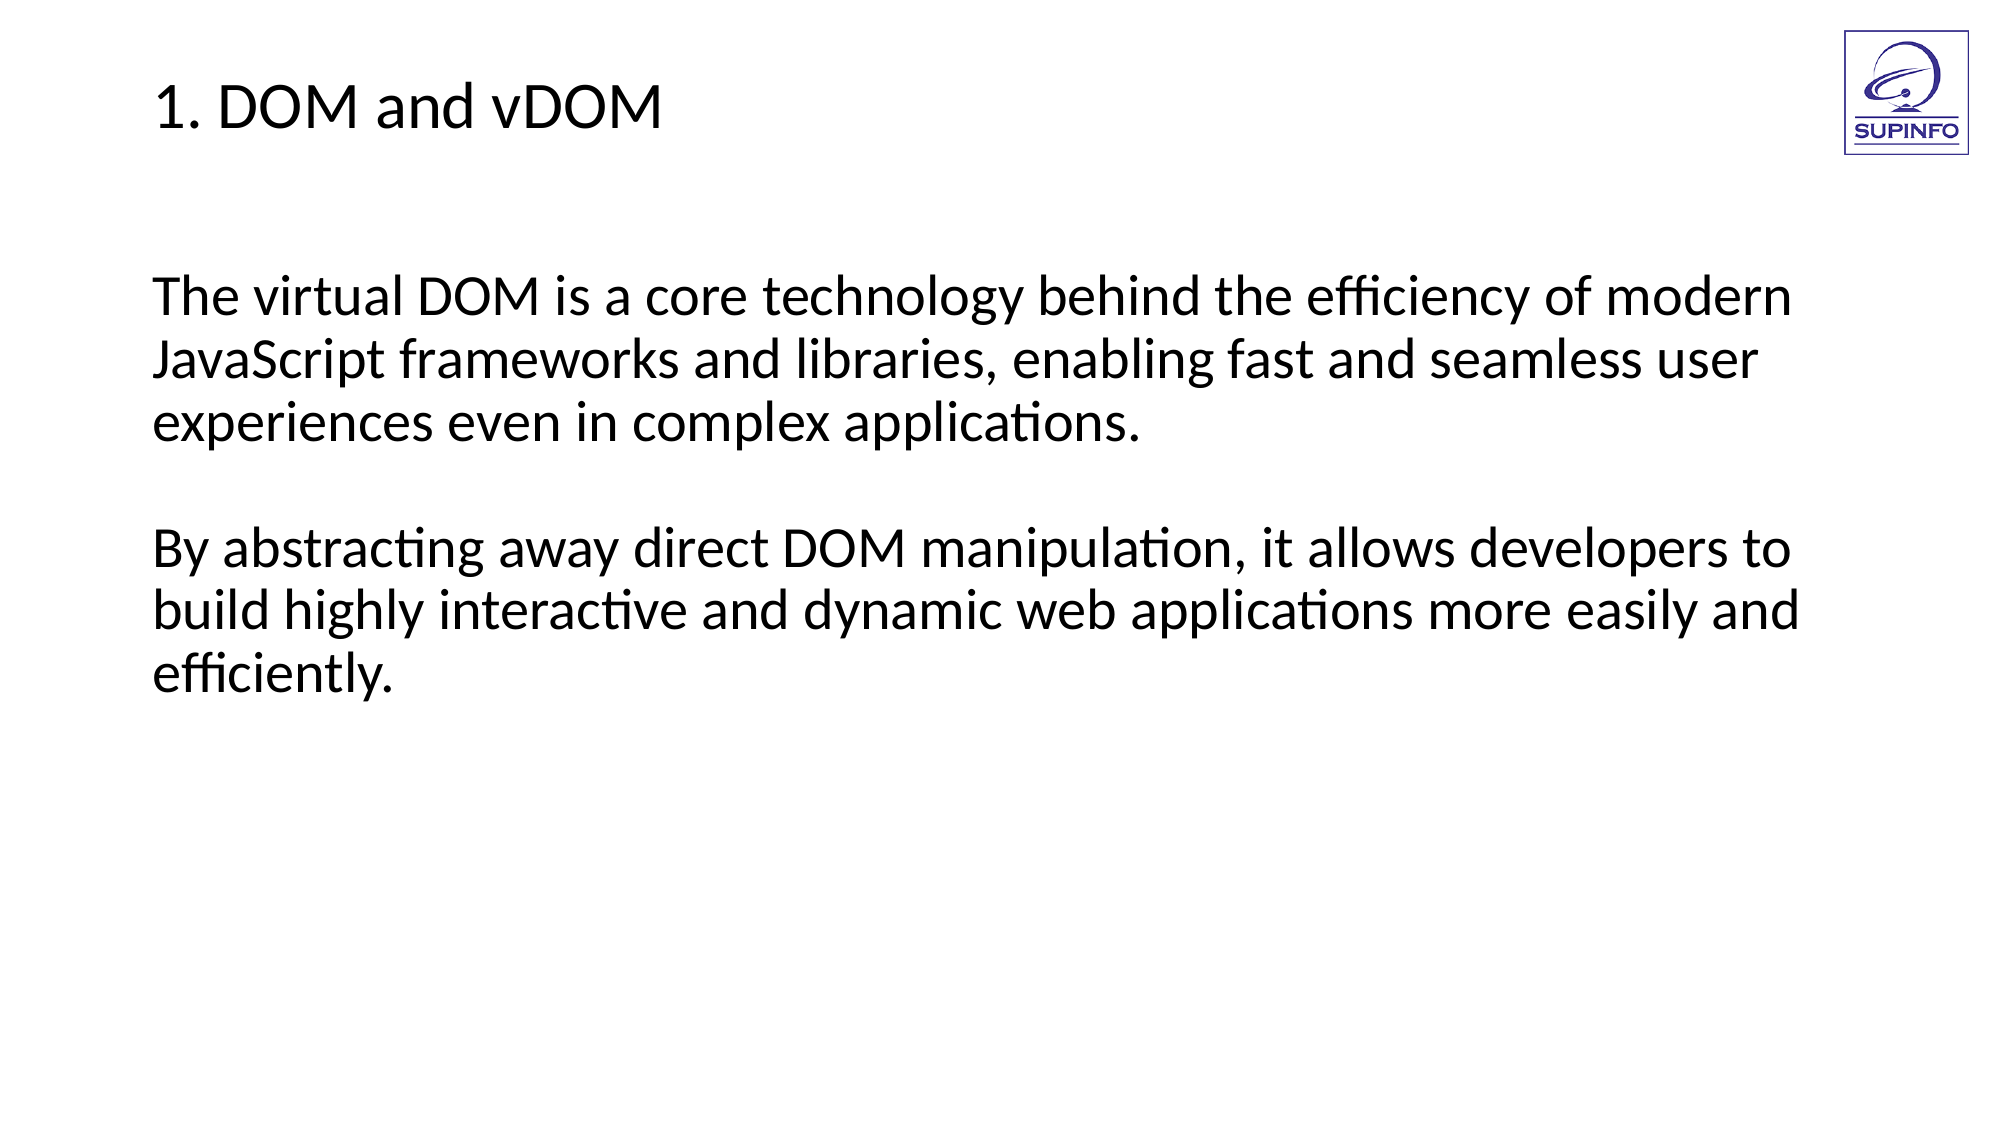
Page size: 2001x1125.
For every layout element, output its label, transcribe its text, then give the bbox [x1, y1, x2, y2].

list 1. DOM and vDOM [137, 63, 1862, 157]
list The virtual DOM is a core technology behind the efficiency of modern JavaScript frameworks and libraries, enabling fast and seamless user experiences even in complex applications. By abstracting away direct DOM manipulation, it allows developers to build highly interactive and dynamic web applications more easily and efficiently. [137, 257, 1863, 1014]
picture [1844, 30, 1969, 155]
